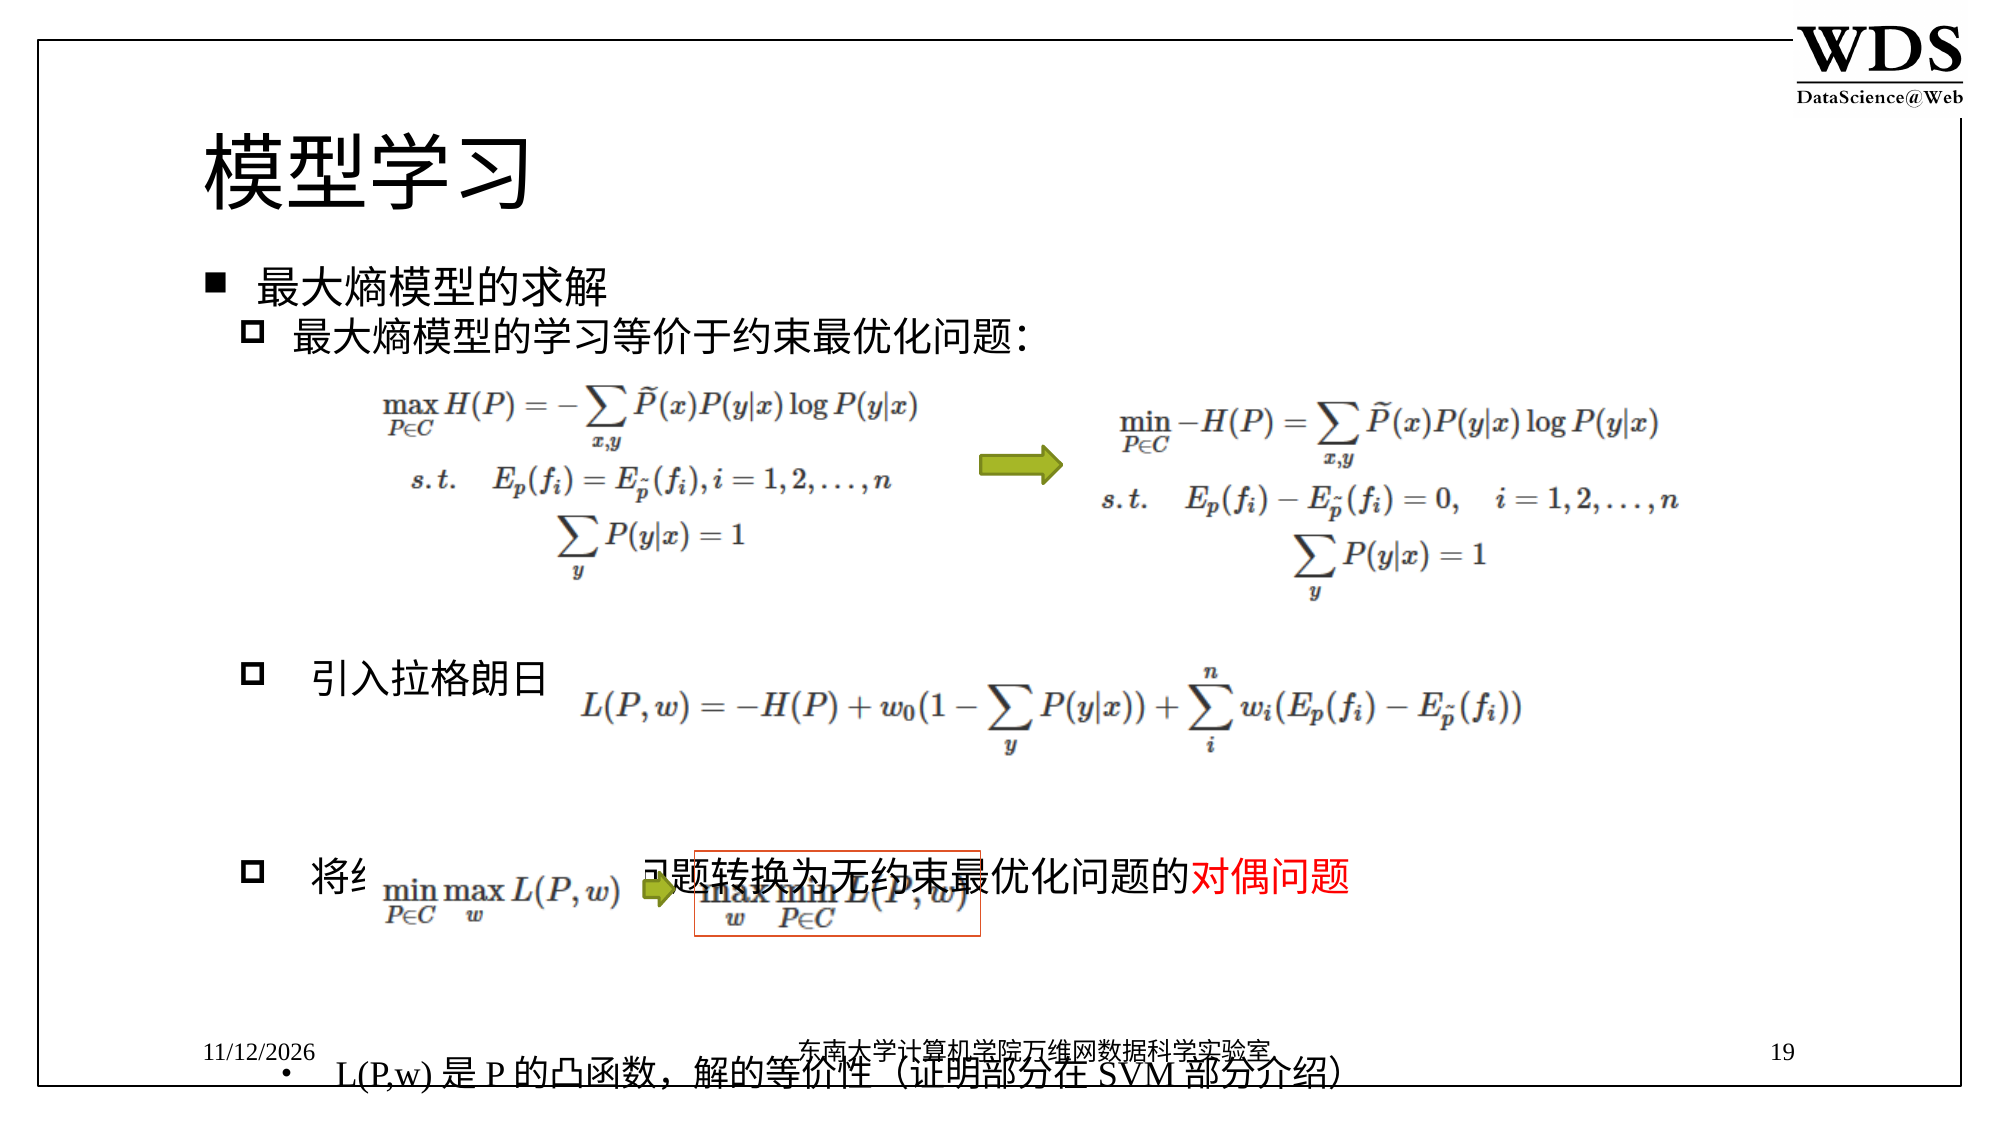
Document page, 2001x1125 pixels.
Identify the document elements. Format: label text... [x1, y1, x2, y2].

footer 东南大学计算机学院万维网数据科学实验室 [647, 1020, 1422, 1081]
picture [1064, 386, 1724, 613]
picture [664, 844, 1001, 943]
picture [1793, 0, 1968, 118]
text_box [649, 871, 658, 907]
title 模型学习 [187, 94, 1808, 258]
list 最大熵模型的求解 最大熵模型的学习等价于约束最优化问题： 引入拉格朗日乘子 将约束最优化的原问题转换为无约束最优化问题的对偶问题 L(P,w)是P的凸函数，解的等价性（证明部分在SVM部分介绍） [187, 258, 1808, 1102]
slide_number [187, 1020, 570, 1081]
picture [347, 366, 982, 594]
slide_number 19 [1530, 1020, 1811, 1081]
text_box [986, 444, 1058, 485]
picture [364, 852, 645, 937]
picture [545, 646, 1560, 773]
